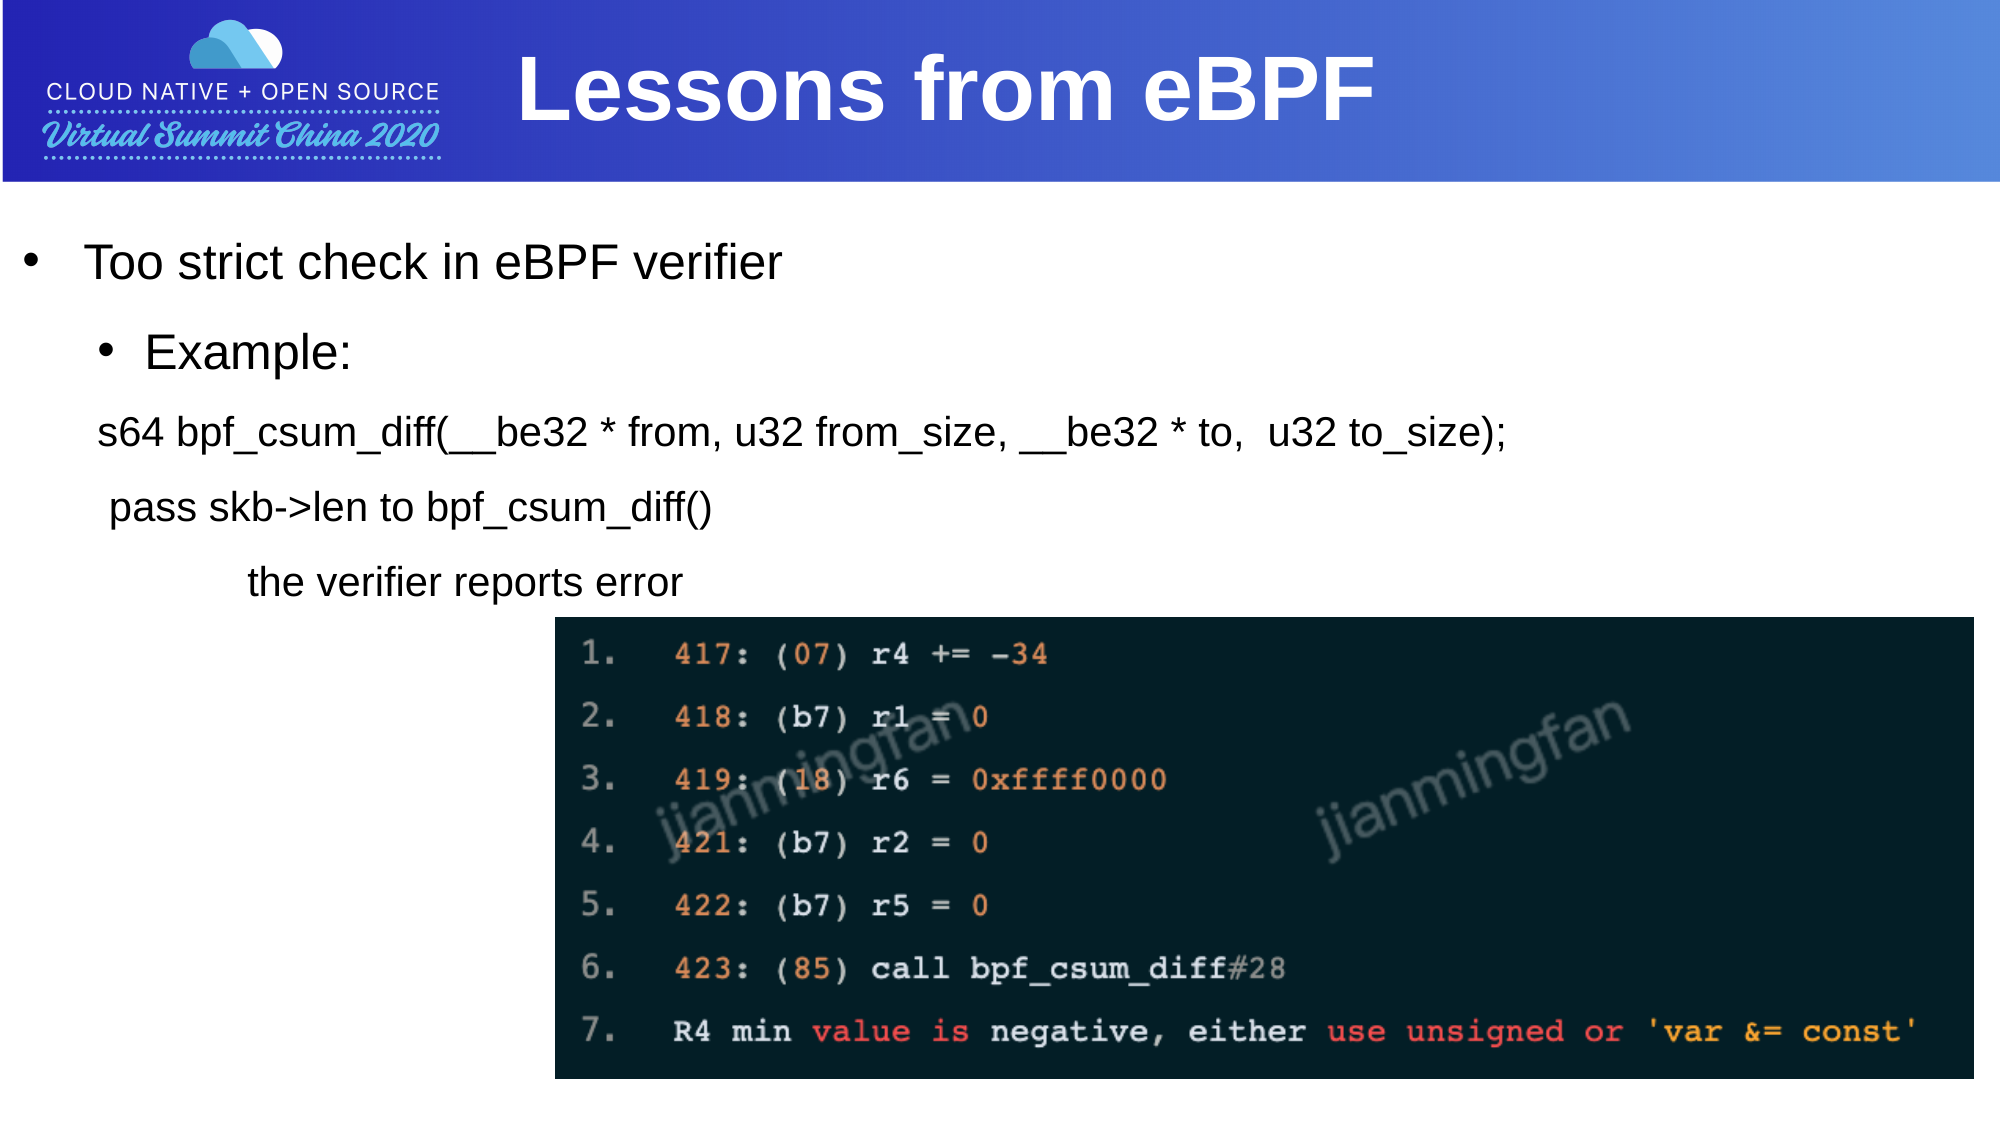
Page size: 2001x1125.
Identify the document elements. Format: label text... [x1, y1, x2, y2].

text_box Lessons from eBPF [501, 0, 1920, 182]
text_box Too strict check in eBPF verifier Example: s64 bpf_csum_diff(__be32 * from, u32 from_size, __be32 * to, u32 to_size); pass skb->len to bpf_csum_diff() the verifier reports error [21, 198, 2000, 606]
picture [0, 0, 2000, 1125]
